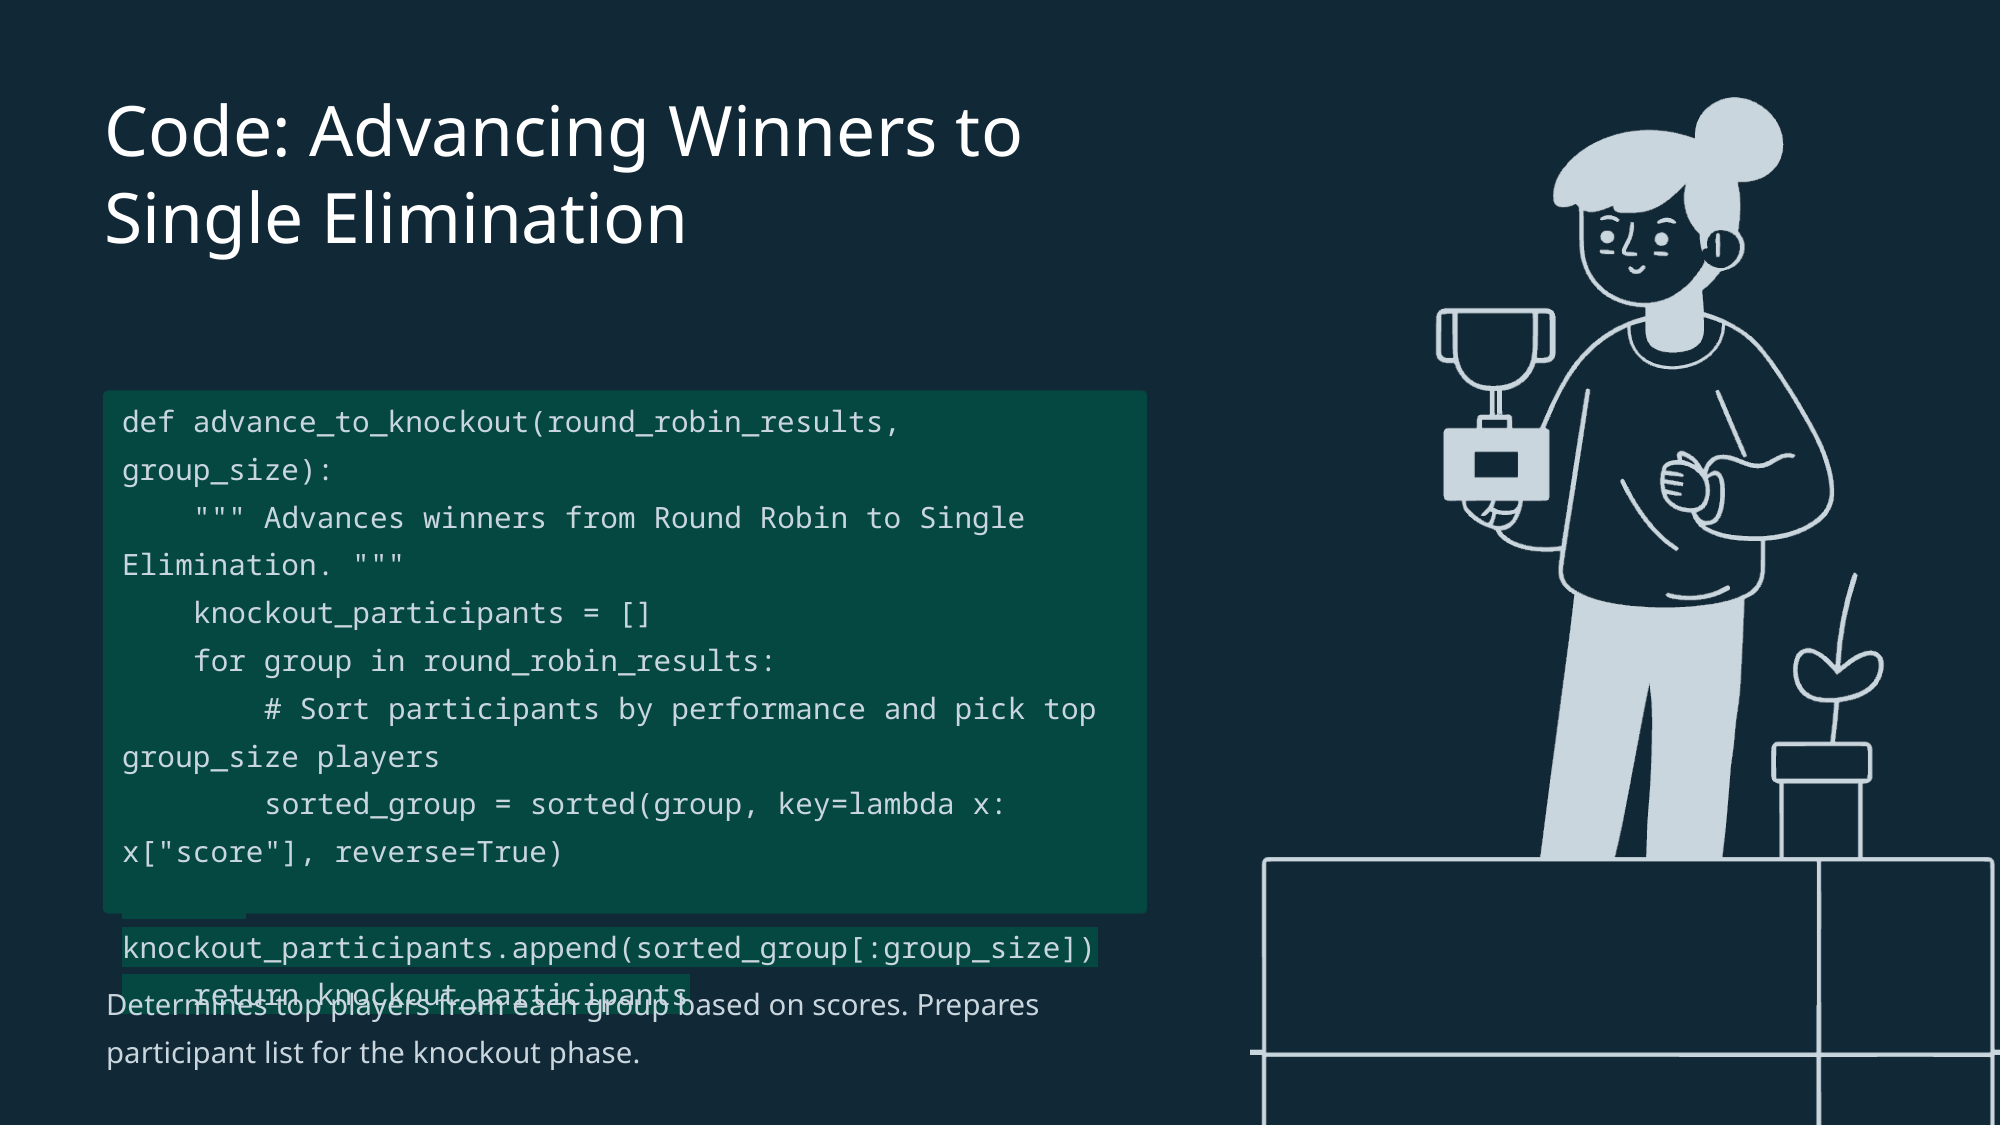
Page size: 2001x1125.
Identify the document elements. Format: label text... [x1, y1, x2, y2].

picture [1249, 0, 2000, 1125]
text_box Code: Advancing Winners to Single Elimination [104, 82, 1146, 346]
text_box def advance_to_knockout(round_robin_results, group_size): """ Advances winners from Round Robin to Single Elimination. """ knockout_participants = [] for group in round_robin_results: # Sort participants by performance and pick top group_size players sorted_group = sorted(group, key=lambda x: x["score"], reverse=True) knockout_participants.append(sorted_group[:group_size]) return knockout_participants [122, 390, 1107, 869]
text_box [103, 390, 1147, 914]
text_box Determines top players from each group based on scores. Prepares participant list for the knockout phase. [106, 973, 1147, 1069]
